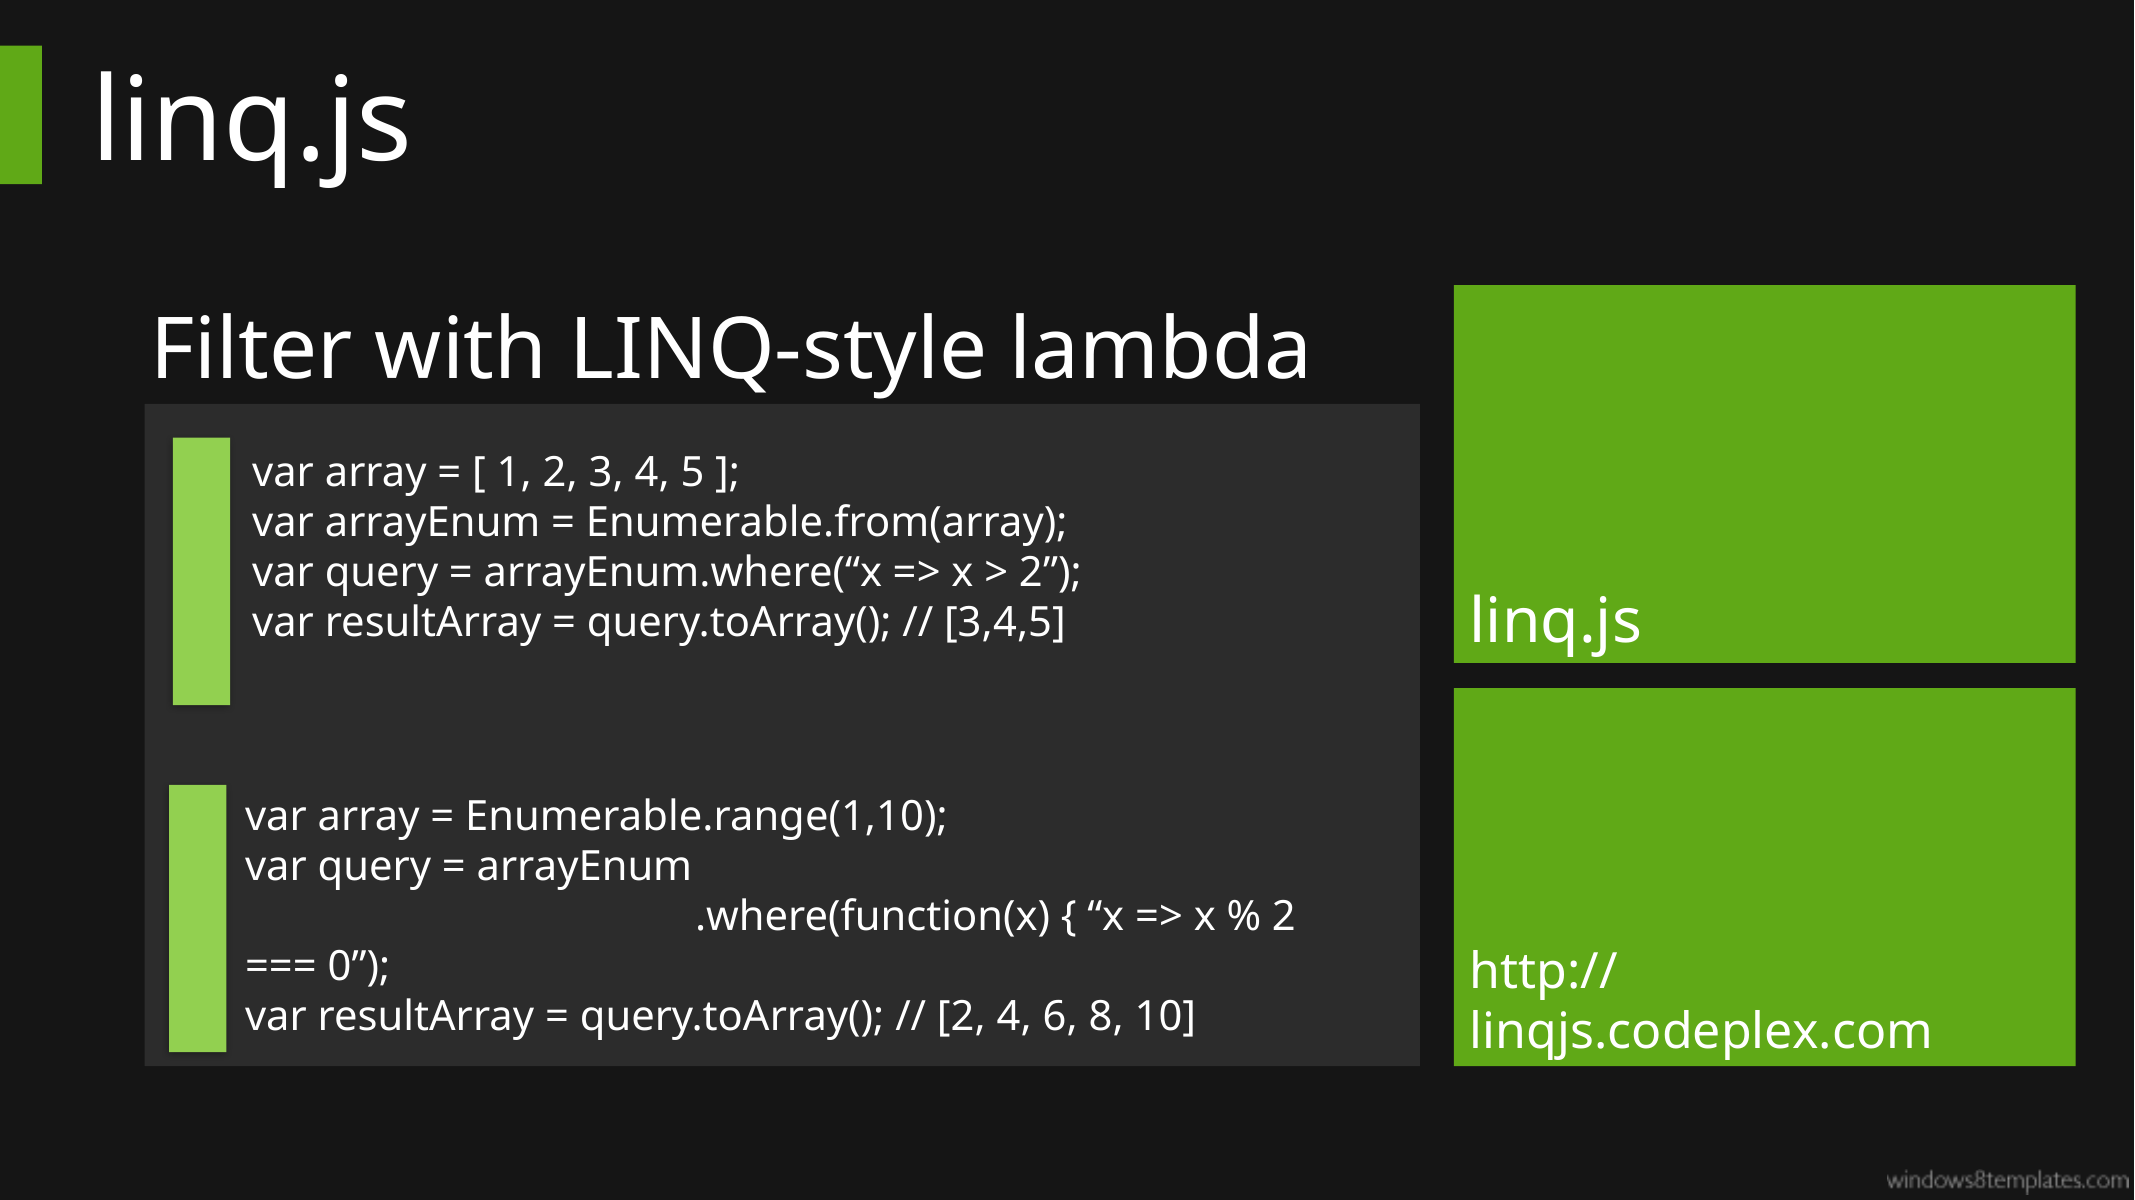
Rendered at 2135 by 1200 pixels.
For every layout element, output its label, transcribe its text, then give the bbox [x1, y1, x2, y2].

list Filter with LINQ-style lambda [134, 285, 1383, 1077]
text_box var array = [ 1, 2, 3, 4, 5 ]; var arrayEnum = Enumerable.from(array); var query = arrayEnum.where(“x => x > 2”); var resultArray = query.toArray(); // [3,4,5] [237, 437, 1342, 703]
text_box [144, 403, 1420, 1067]
text_box [172, 437, 231, 706]
title linq.js [75, 45, 1589, 182]
text_box var array = Enumerable.range(1,10); var query = arrayEnum .where(function(x) { “x => x % 2 === 0”); var resultArray = query.toArray(); // [2, 4, 6, 8, 10] [230, 781, 1335, 1047]
text_box [168, 784, 227, 1053]
list http://linqjs.codeplex.com [1453, 688, 2076, 1067]
picture [1887, 1169, 2129, 1195]
list linq.js [1453, 285, 2076, 663]
